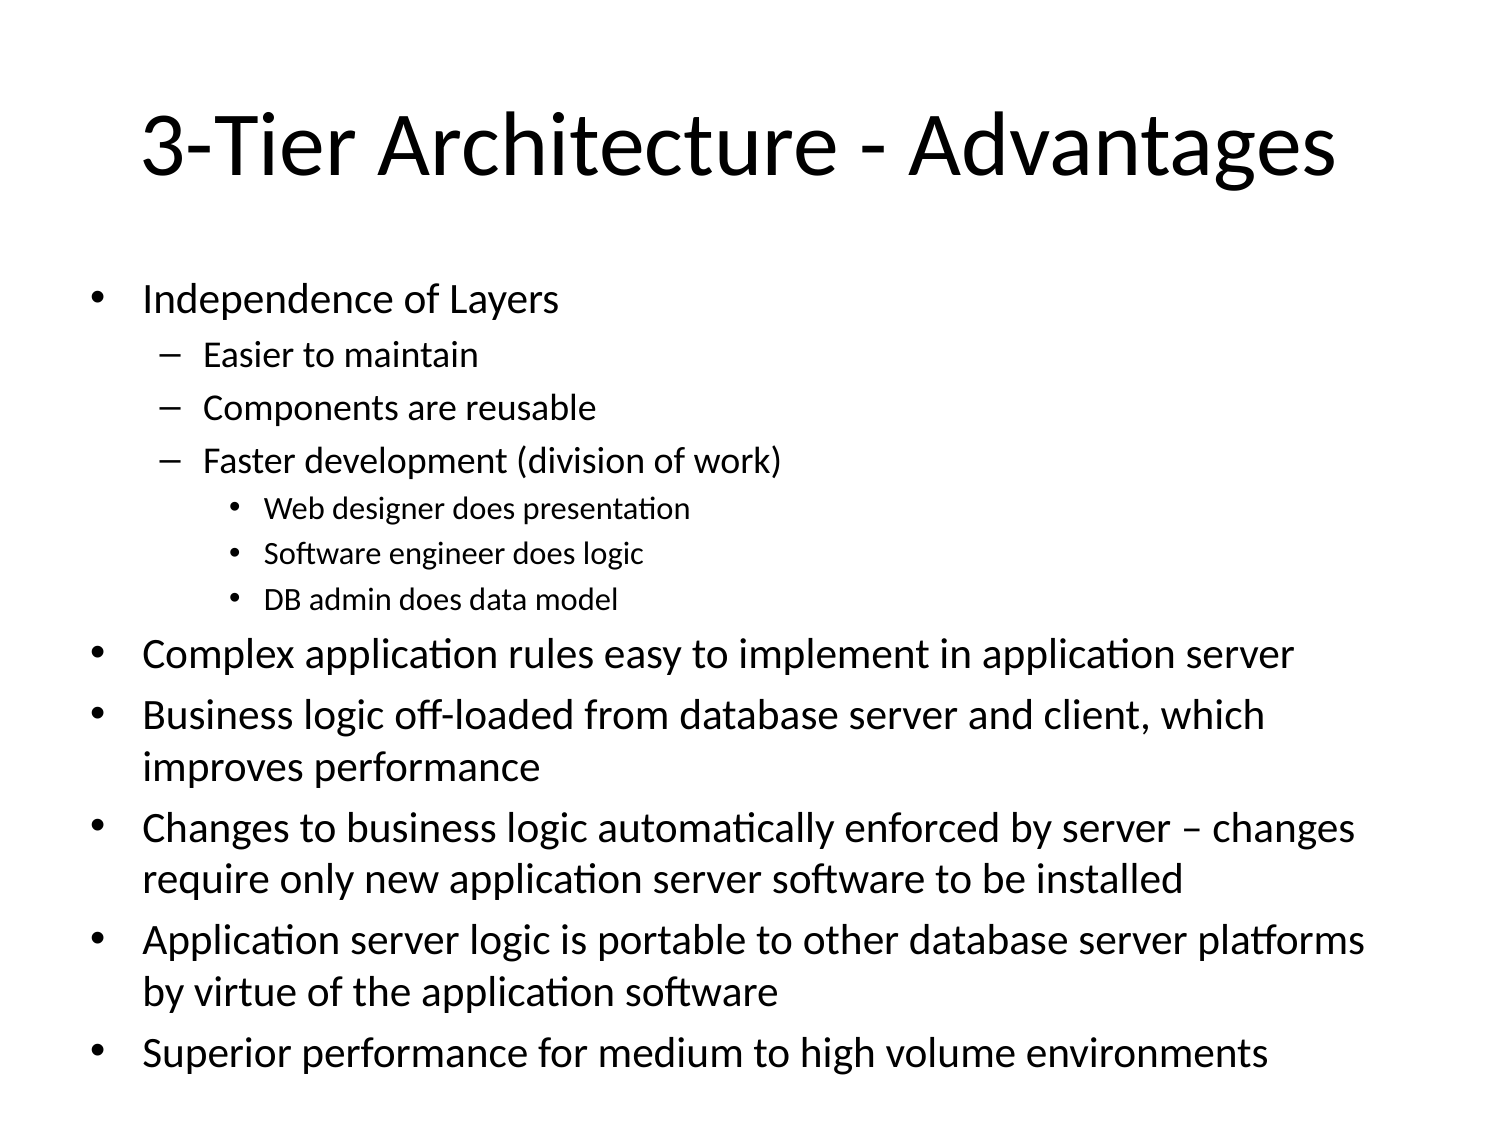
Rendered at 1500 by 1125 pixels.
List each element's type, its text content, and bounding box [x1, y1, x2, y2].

list Independence of Layers Easier to maintain Components are reusable Faster development (division of work) Web designer does presentation Software engineer does logic DB admin does data model Complex application rules easy to implement in application server Business logic off-loaded from database server and client, which improves performance Changes to business logic automatically enforced by server – changes require only new application server software to be installed Application server logic is portable to other database server platforms by virtue of the application software Superior performance for medium to high volume environments [75, 262, 1425, 1088]
title 3-Tier Architecture - Advantages [75, 45, 1425, 233]
